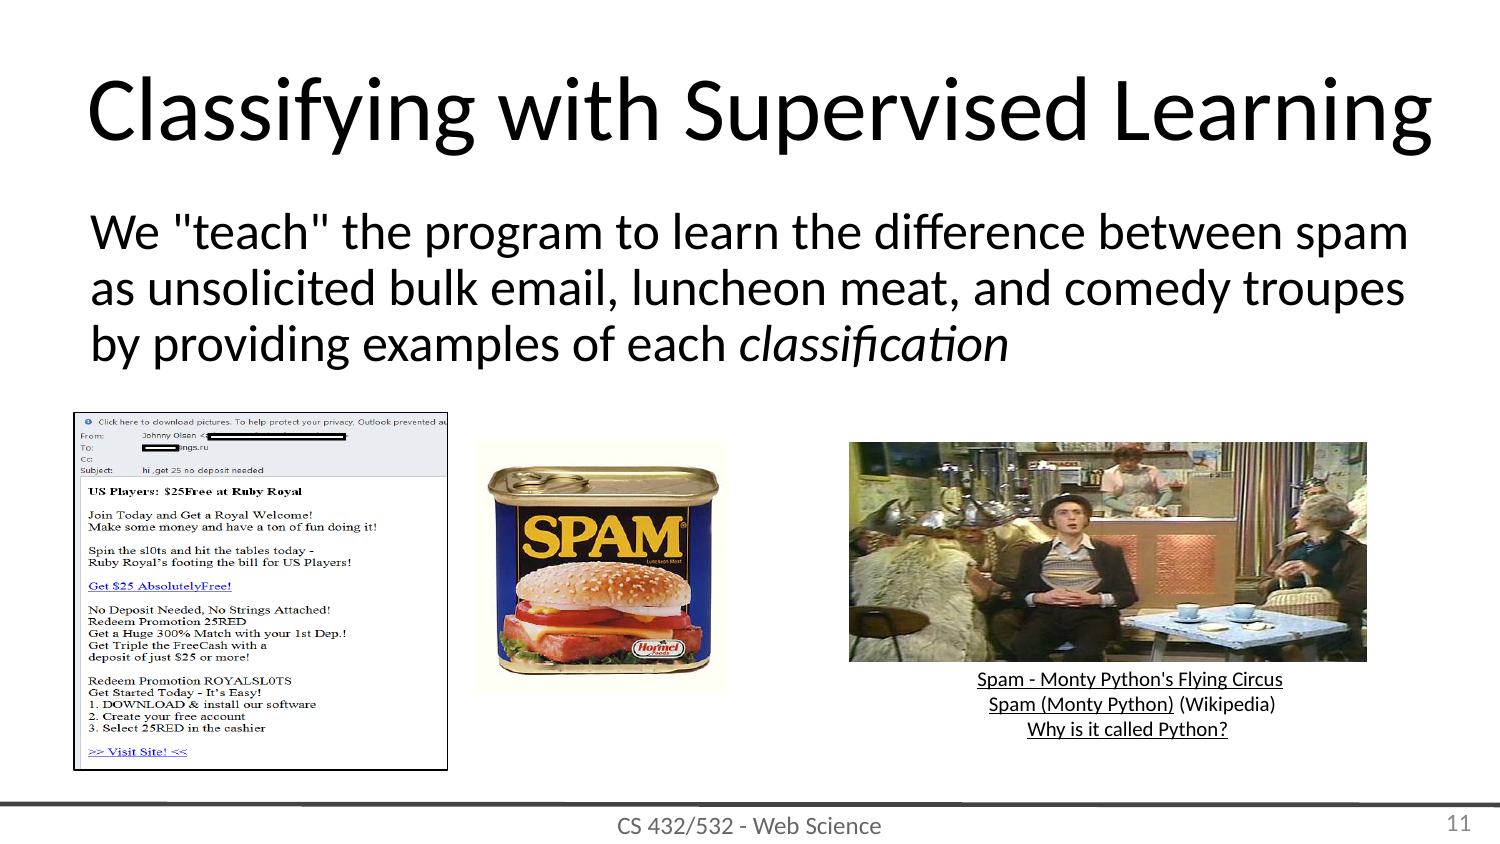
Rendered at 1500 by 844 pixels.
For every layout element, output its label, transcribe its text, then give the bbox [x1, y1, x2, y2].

list We "teach" the program to learn the difference between spam as unsolicited bulk email, luncheon meat, and comedy troupes by providing examples of each classification [75, 196, 1425, 399]
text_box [839, 442, 1426, 740]
title Classifying with Supervised Learning [46, 33, 1478, 175]
picture [74, 413, 448, 770]
picture [474, 440, 729, 694]
slide_number ‹#› [1136, 798, 1487, 844]
